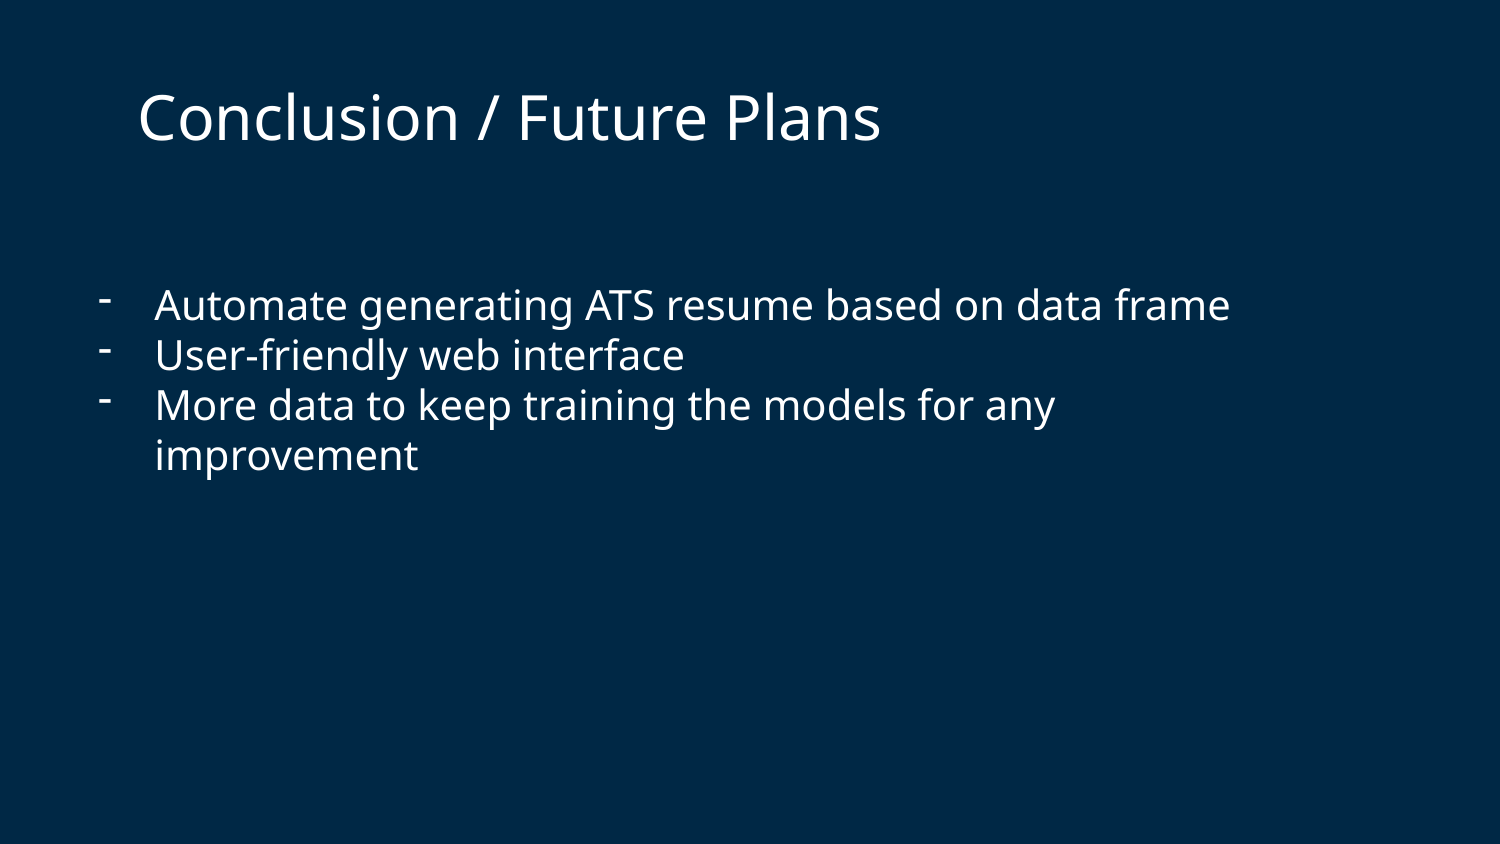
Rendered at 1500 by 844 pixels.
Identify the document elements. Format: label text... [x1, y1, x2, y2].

text_box Automate generating ATS resume based on data frame User-friendly web interface More data to keep training the models for any improvement [68, 44, 1277, 594]
